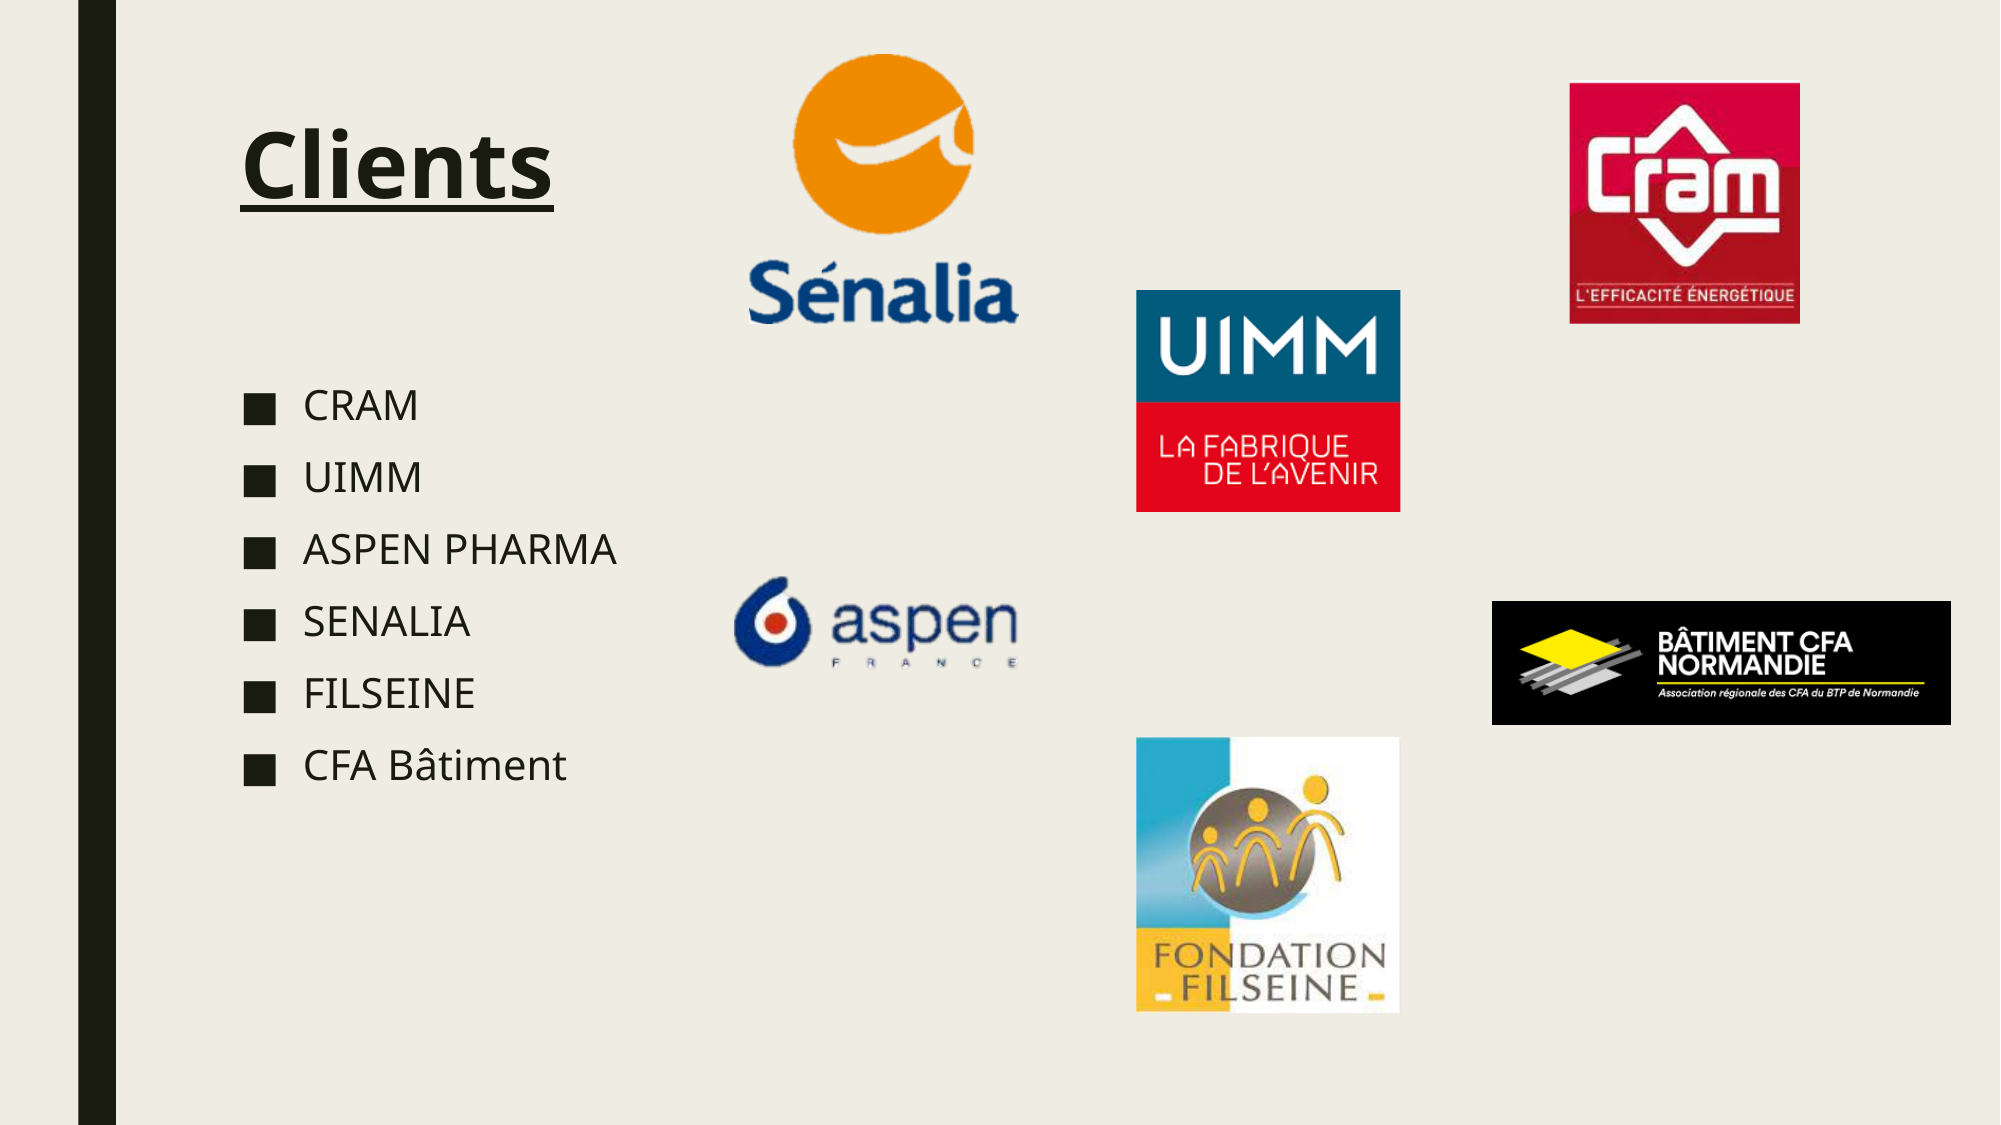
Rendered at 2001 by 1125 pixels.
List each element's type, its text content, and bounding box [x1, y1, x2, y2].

picture [1161, 317, 1206, 375]
picture [1569, 80, 1800, 324]
title Clients [225, 112, 1800, 357]
picture [749, 54, 1019, 324]
picture [1220, 316, 1229, 375]
picture [1136, 402, 1401, 512]
picture [1492, 601, 1951, 725]
picture [1244, 316, 1303, 375]
picture [1316, 316, 1376, 375]
list CRAM UIMM ASPEN PHARMA SENALIA FILSEINE CFA Bâtiment [225, 375, 1800, 963]
picture [733, 575, 1019, 680]
picture [1136, 737, 1401, 1013]
